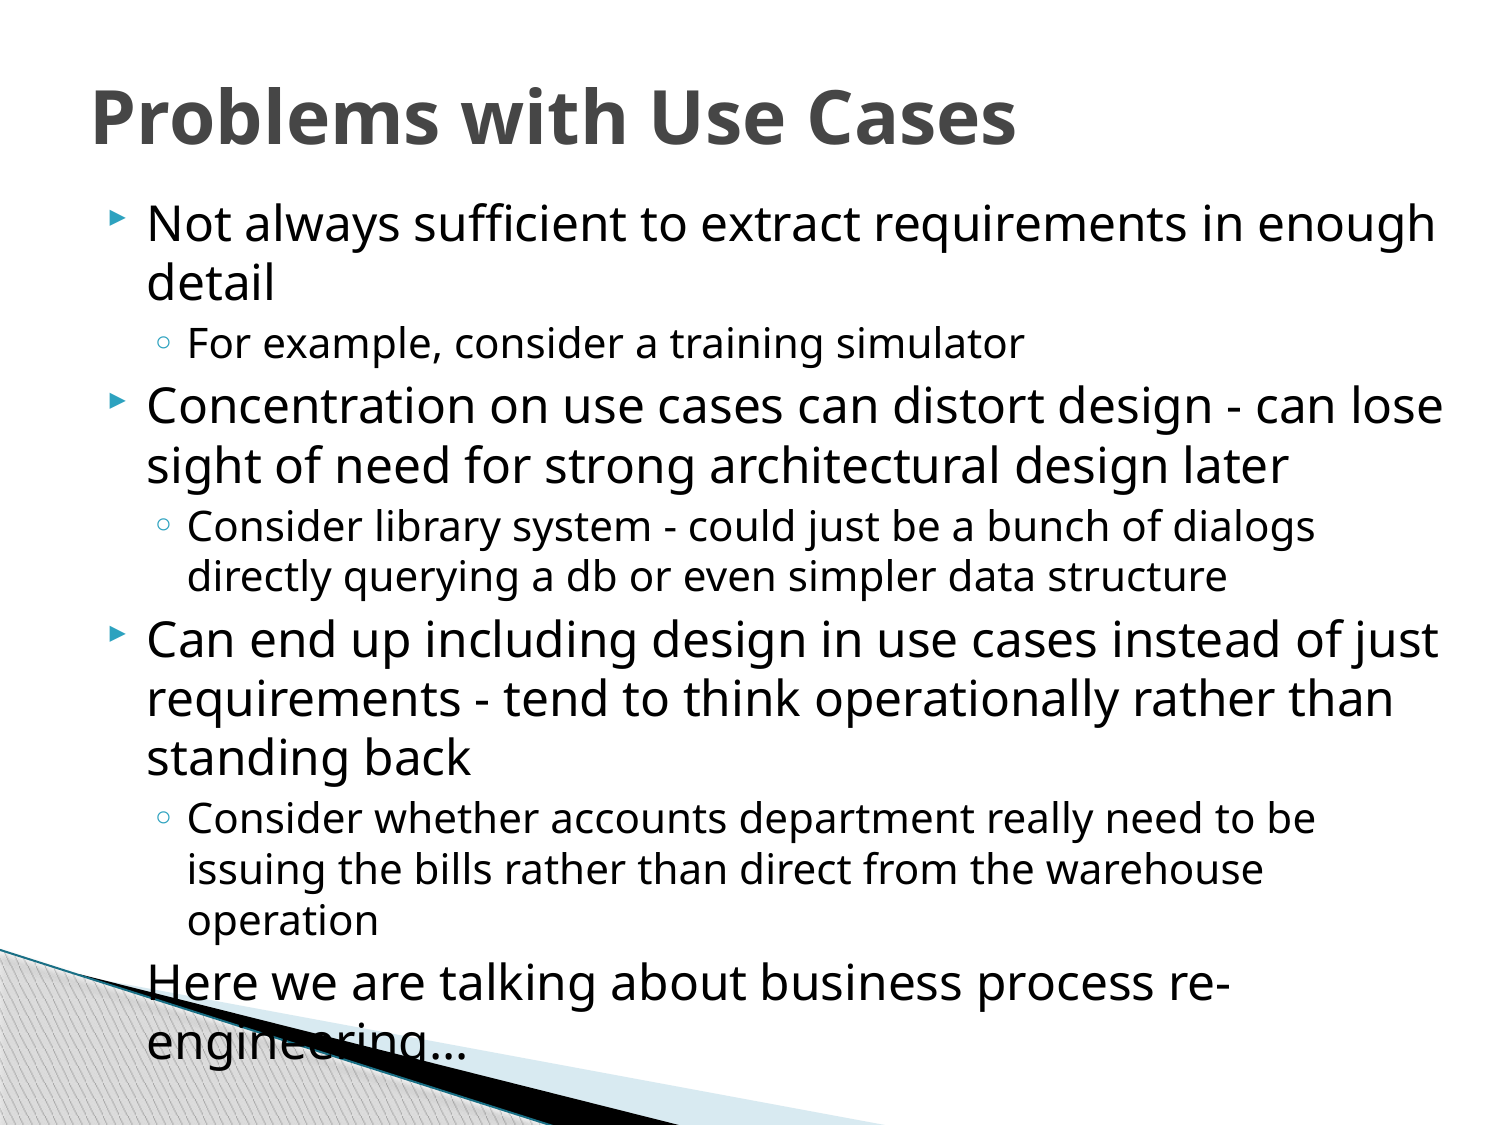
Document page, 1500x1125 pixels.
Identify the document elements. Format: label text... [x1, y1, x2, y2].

list Not always sufficient to extract requirements in enough detail For example, consider a training simulator Concentration on use cases can distort design - can lose sight of need for strong architectural design later Consider library system - could just be a bunch of dialogs directly querying a db or even simpler data structure Can end up including design in use cases instead of just requirements - tend to think operationally rather than standing back Consider whether accounts department really need to be issuing the bills rather than direct from the warehouse operation Here we are talking about business process re-engineering… [75, 184, 1471, 1083]
title Problems with Use Cases [75, 45, 1425, 185]
